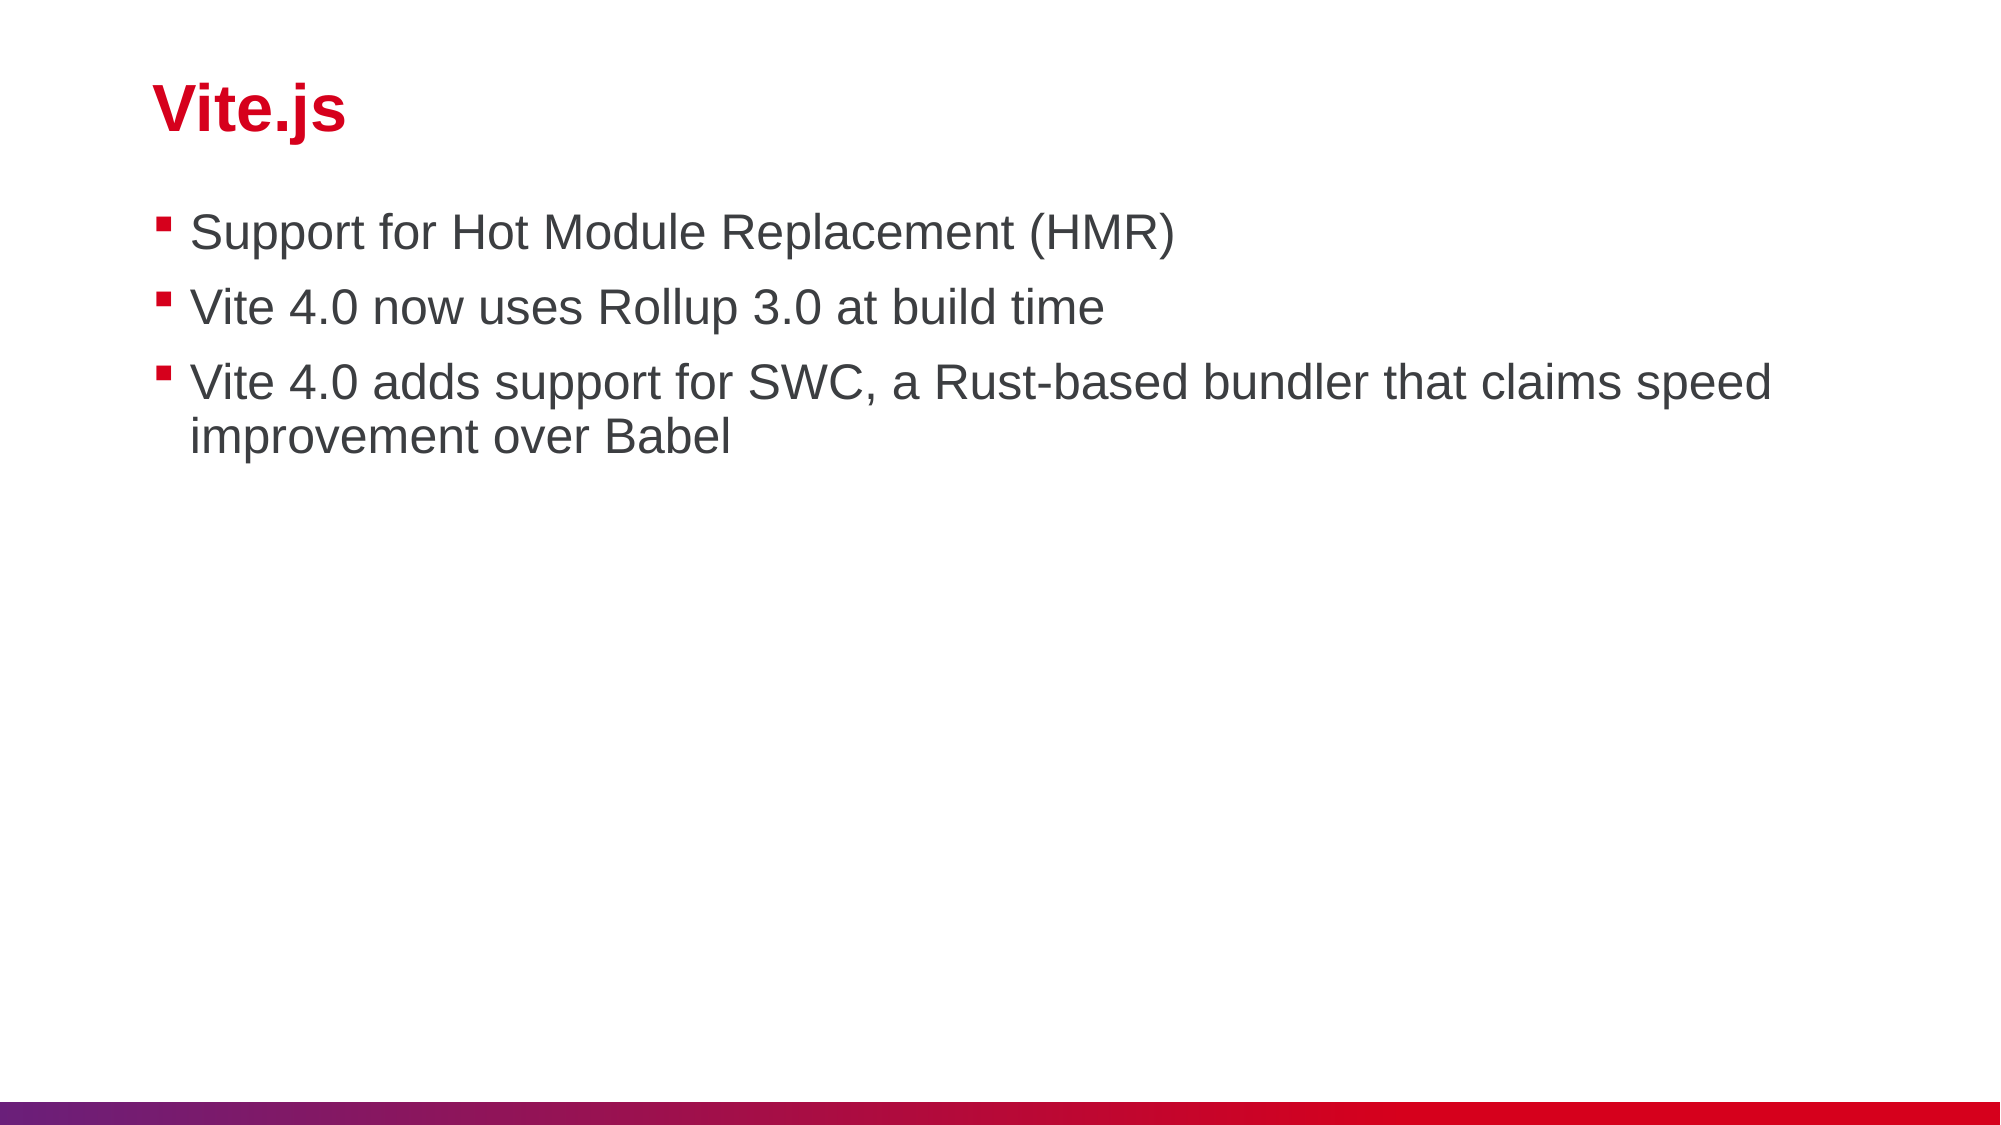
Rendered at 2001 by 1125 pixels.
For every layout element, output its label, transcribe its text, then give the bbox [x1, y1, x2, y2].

title Vite.js [137, 66, 1826, 155]
list Support for Hot Module Replacement (HMR) Vite 4.0 now uses Rollup 3.0 at build time Vite 4.0 adds support for SWC, a Rust-based bundler that claims speed improvement over Babel [137, 198, 1826, 959]
